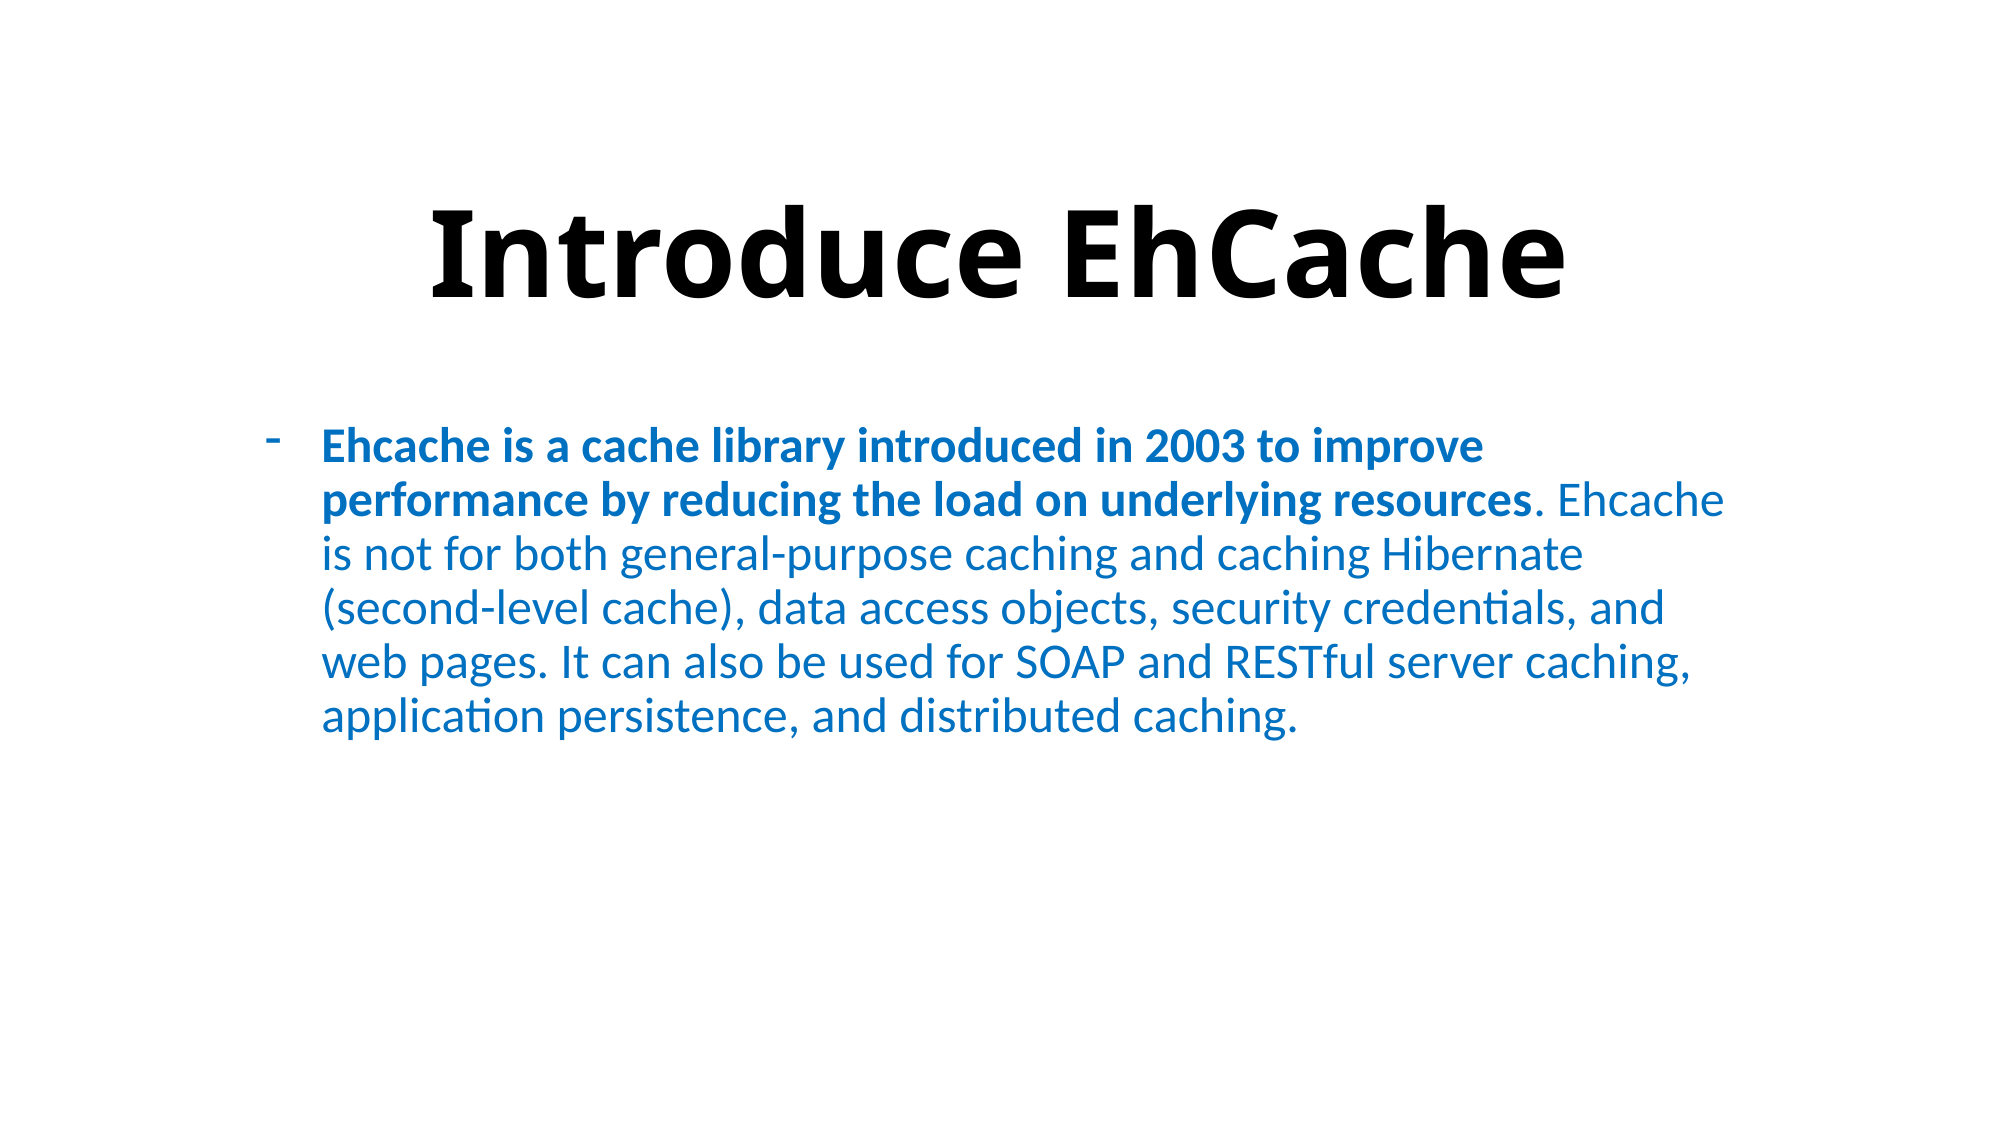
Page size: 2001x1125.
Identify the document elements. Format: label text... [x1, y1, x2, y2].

subtitle Ehcache is a cache library introduced in 2003 to improve performance by reducing the load on underlying resources. Ehcache is not for both general-purpose caching and caching Hibernate (second-level cache), data access objects, security credentials, and web pages. It can also be used for SOAP and RESTful server caching, application persistence, and distributed caching. [249, 411, 1750, 1078]
title Introduce EhCache [249, 184, 1750, 332]
